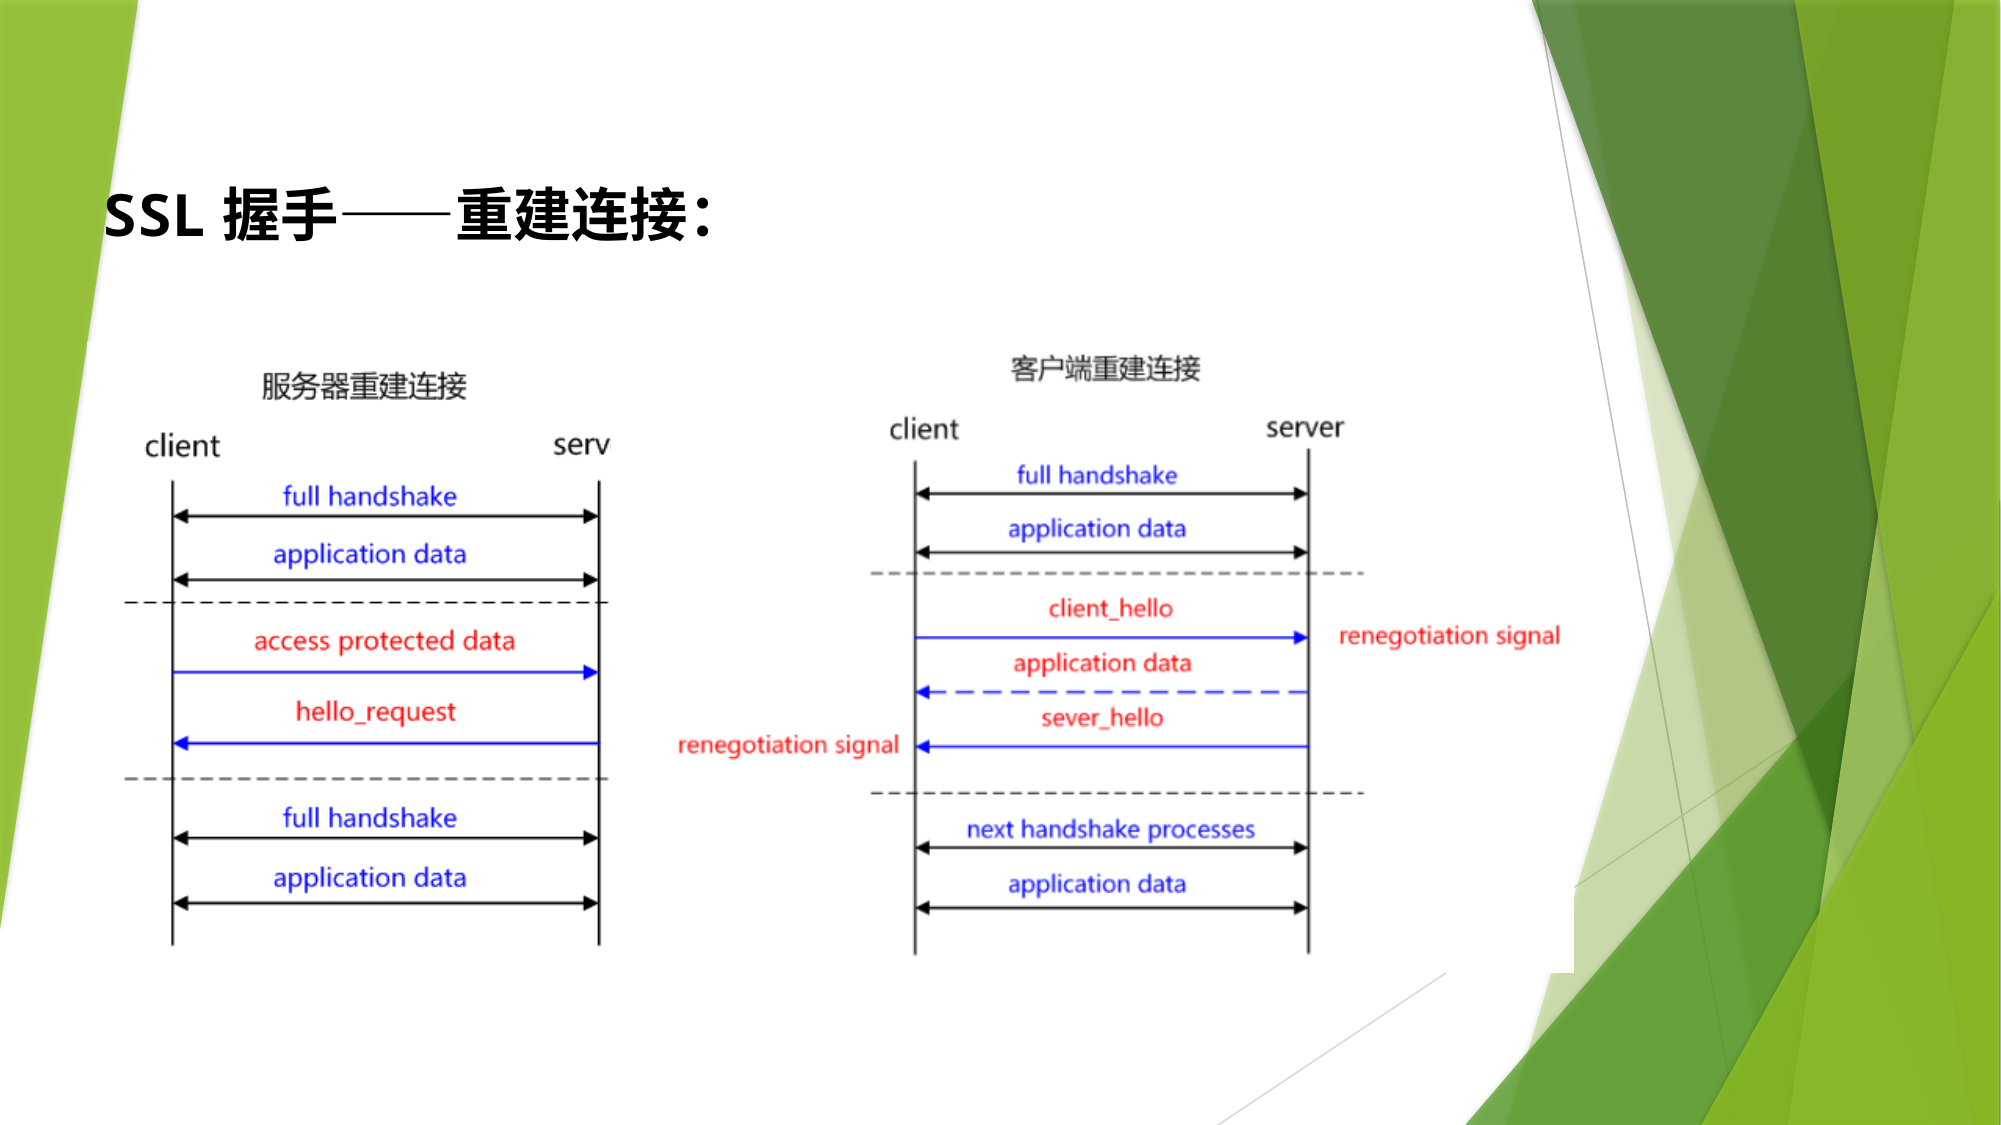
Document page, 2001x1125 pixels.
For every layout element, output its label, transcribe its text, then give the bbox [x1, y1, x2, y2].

title SSL握手——重建连接： [87, 124, 1760, 1096]
picture [87, 322, 1575, 974]
